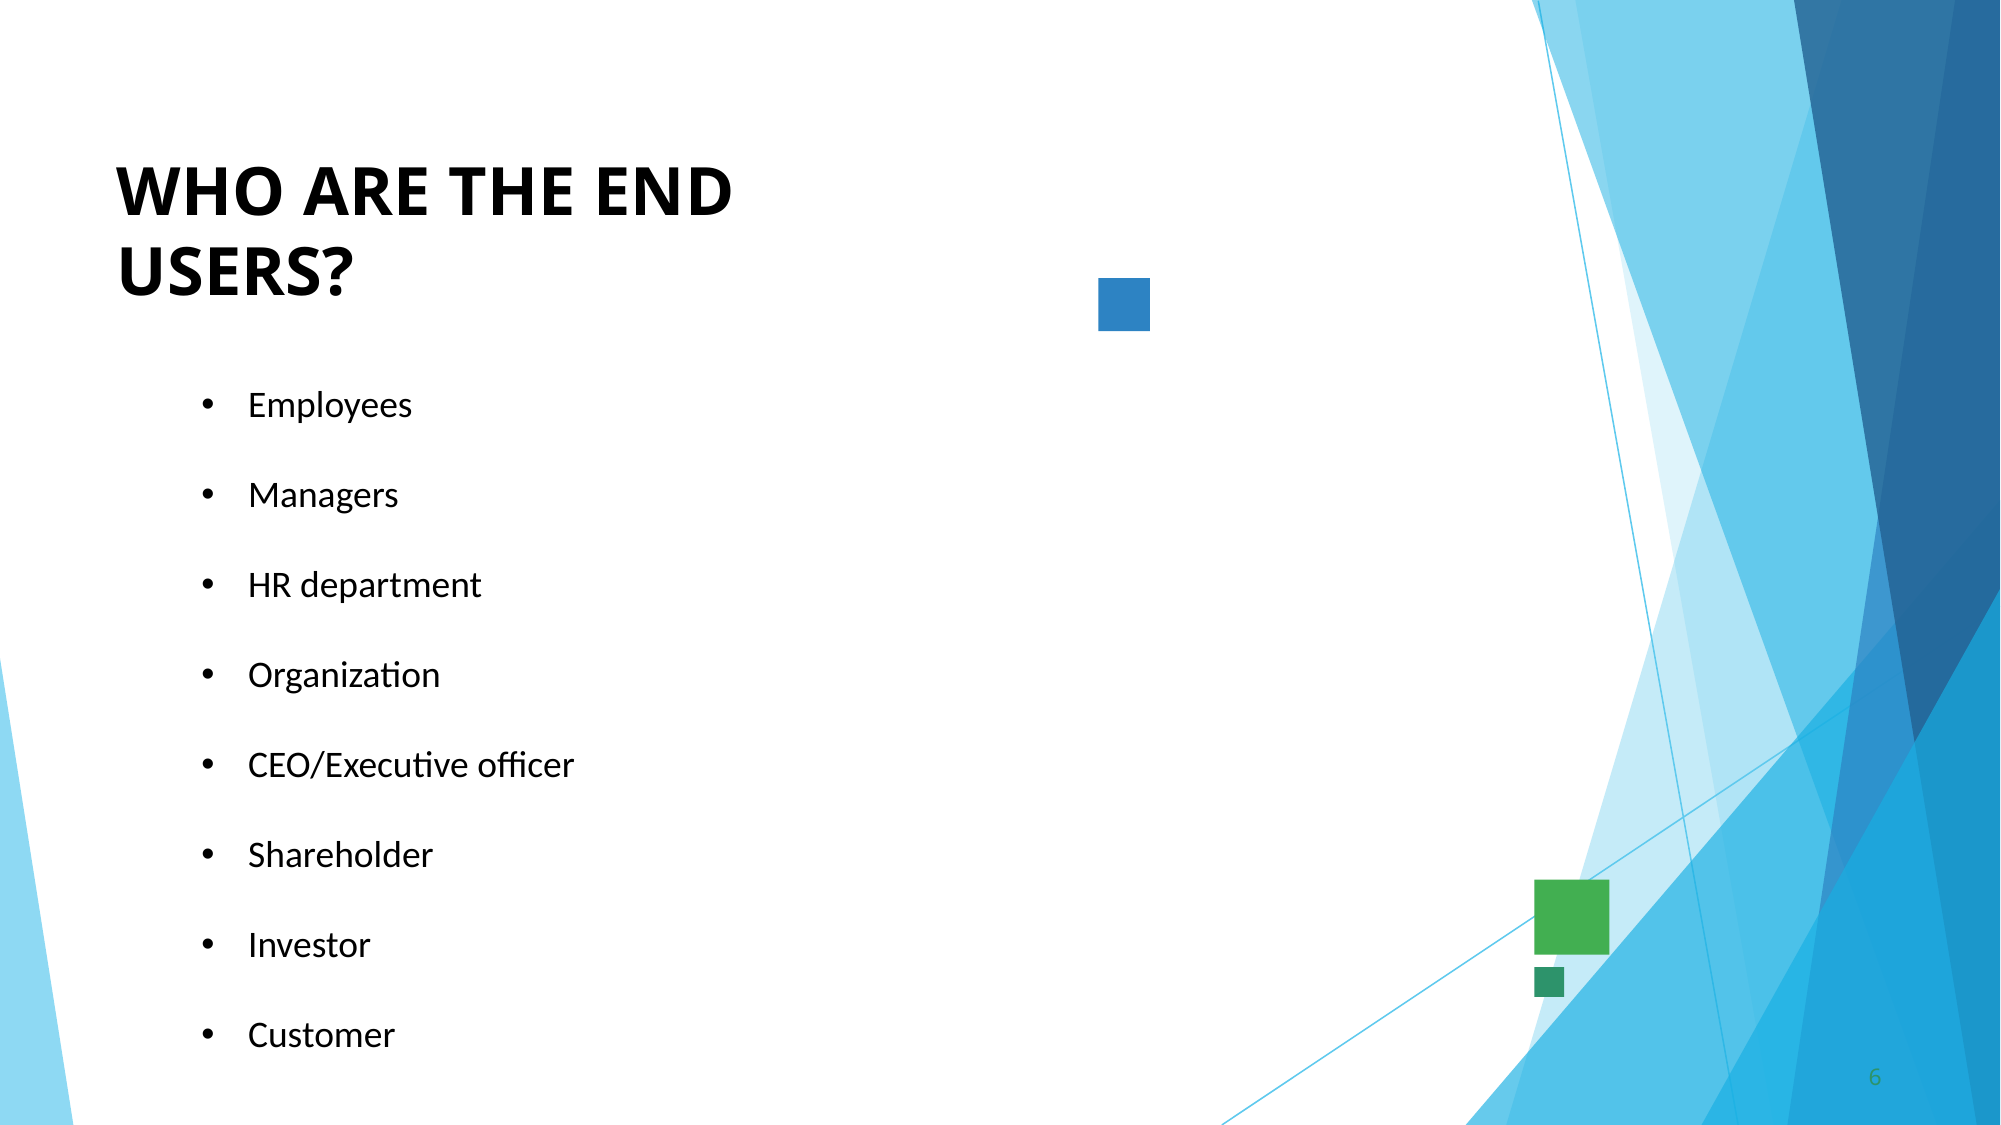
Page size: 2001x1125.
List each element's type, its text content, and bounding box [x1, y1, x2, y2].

text_box [1534, 967, 1565, 997]
text_box [1534, 879, 1610, 955]
text_box [1098, 278, 1150, 332]
text_box Employees Managers HR department Organization CEO/Executive officer Shareholder Investor Customer [186, 373, 1188, 1063]
title WHO ARE THE END USERS? [114, 146, 938, 337]
picture [118, 1012, 477, 1093]
slide_number 6 [1862, 1061, 1888, 1125]
